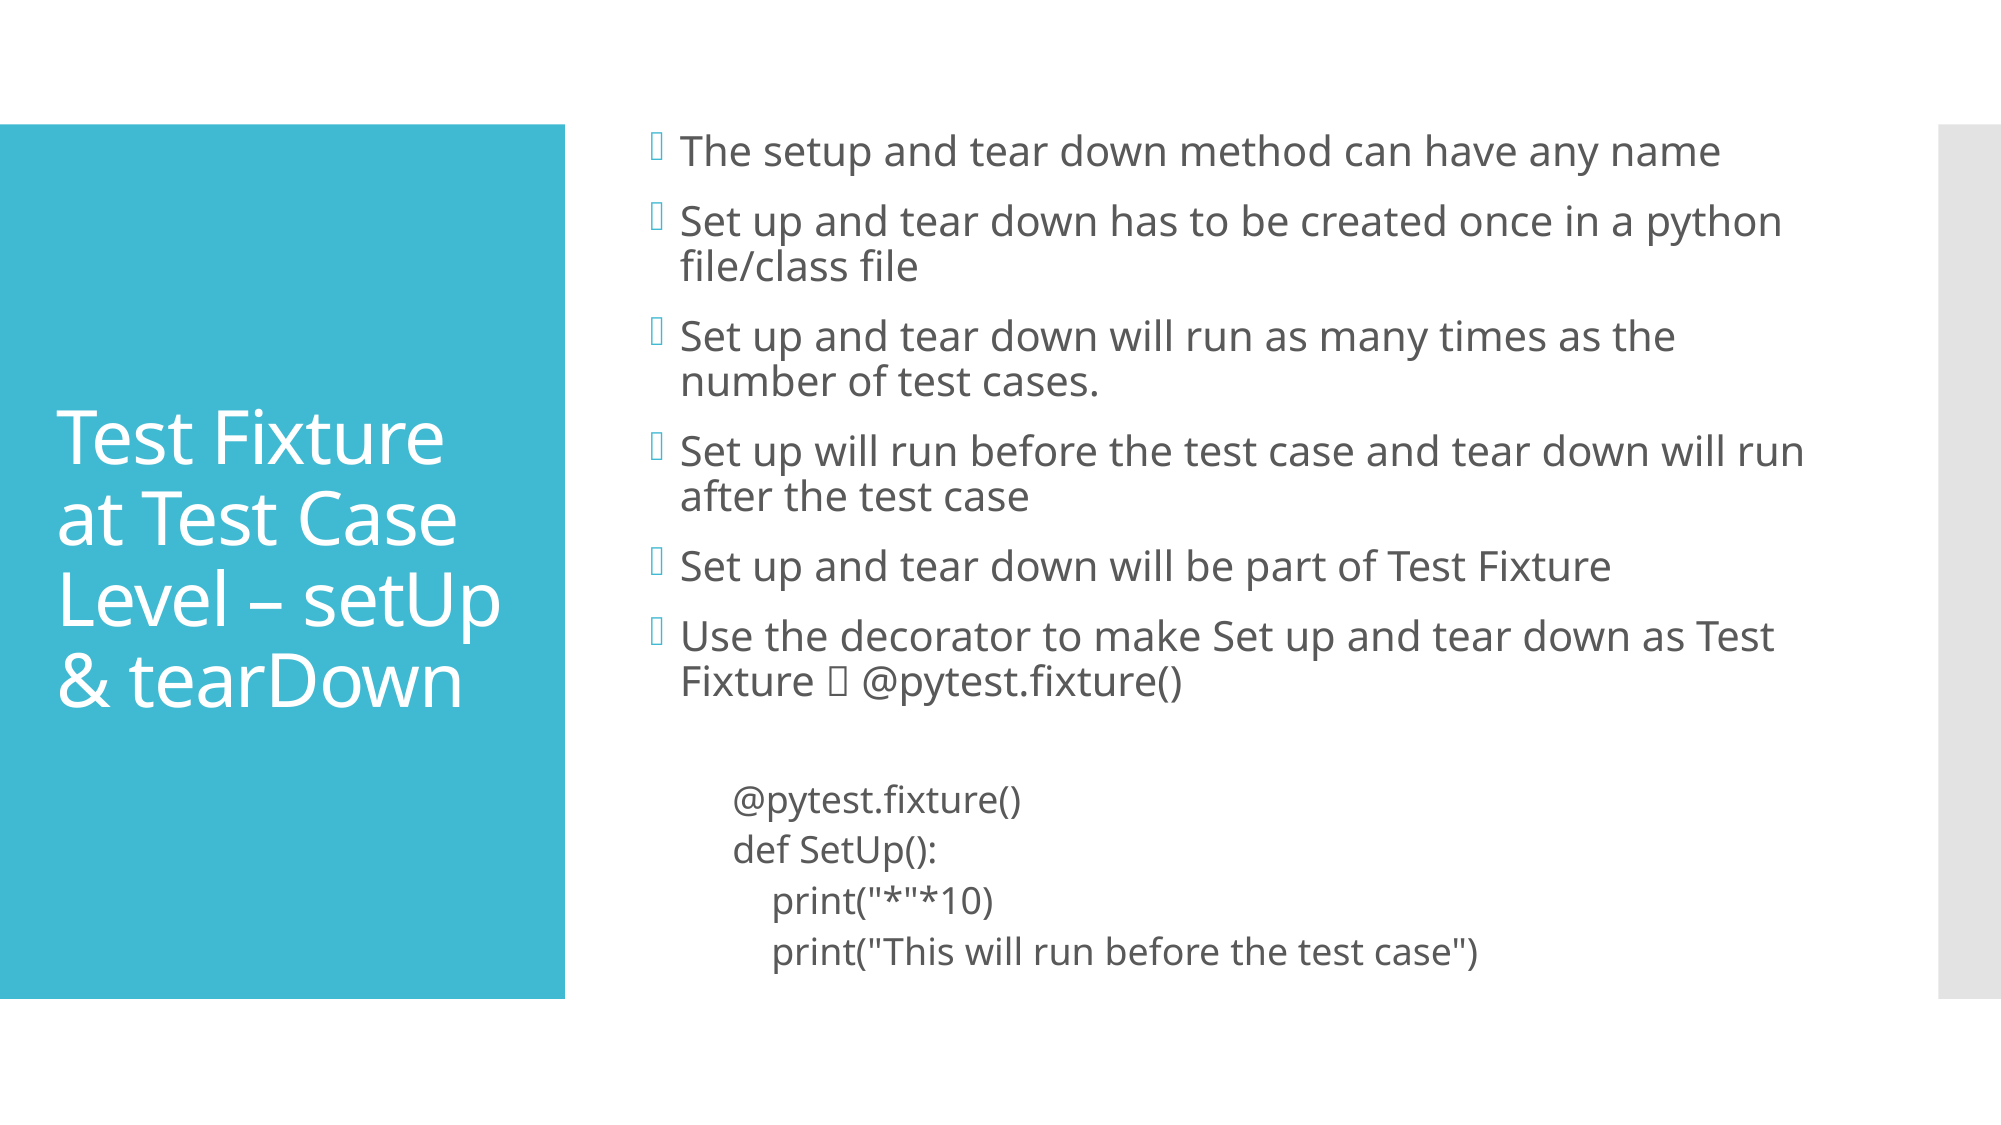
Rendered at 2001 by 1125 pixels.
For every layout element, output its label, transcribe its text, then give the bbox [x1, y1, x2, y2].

list The setup and tear down method can have any name Set up and tear down has to be created once in a python file/class file Set up and tear down will run as many times as the number of test cases. Set up will run before the test case and tear down will run after the test case Set up and tear down will be part of Test Fixture Use the decorator to make Set up and tear down as Test Fixture  @pytest.fixture() @pytest.fixture() def SetUp(): print("*"*10) print("This will run before the test case") [634, 54, 1835, 1125]
title Test Fixture at Test Case Level – setUp & tearDown [41, 184, 525, 940]
